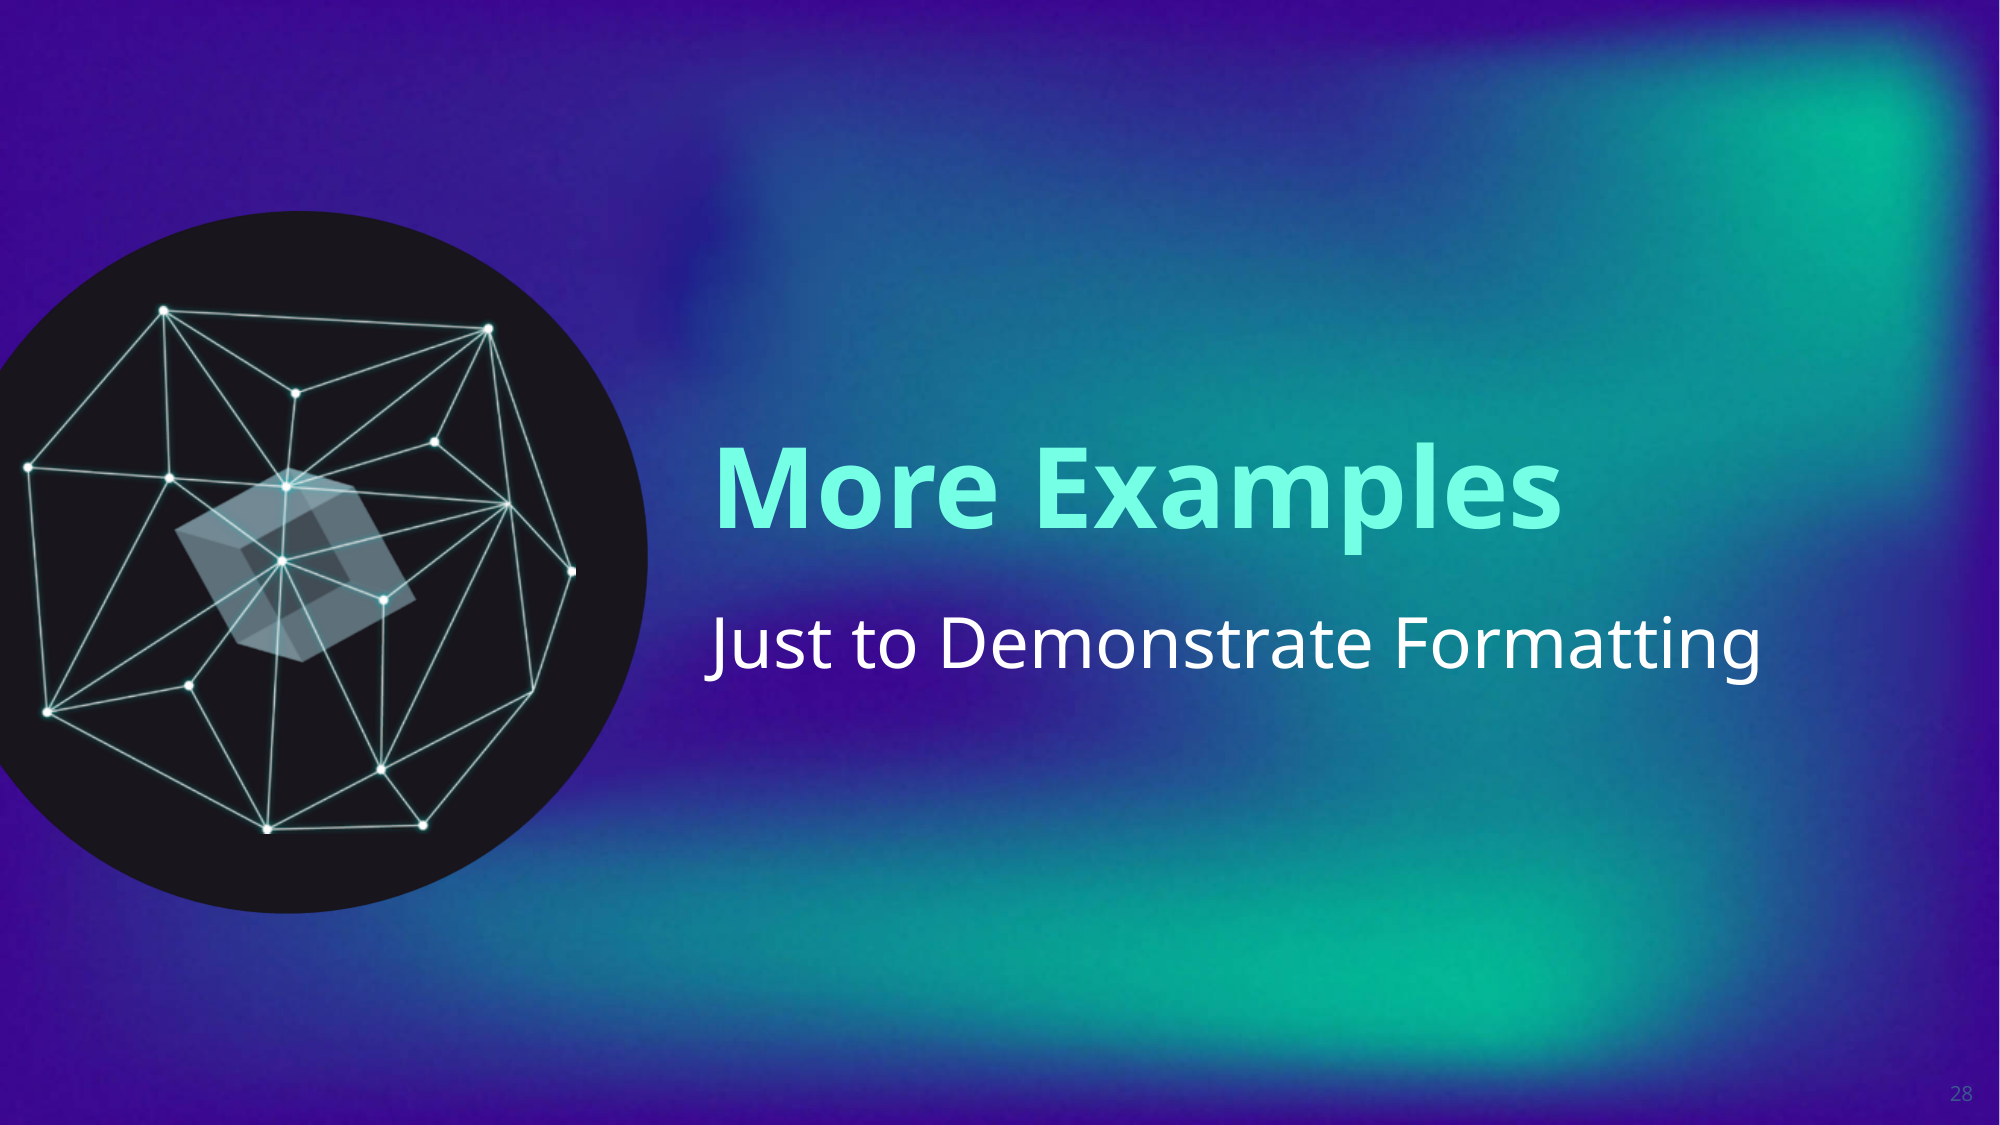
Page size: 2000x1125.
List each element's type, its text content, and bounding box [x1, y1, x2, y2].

picture [0, 0, 2000, 1125]
slide_number 28 [1927, 1067, 1989, 1117]
list Just to Demonstrate Formatting [692, 571, 1945, 705]
title More Examples [692, 408, 1945, 551]
